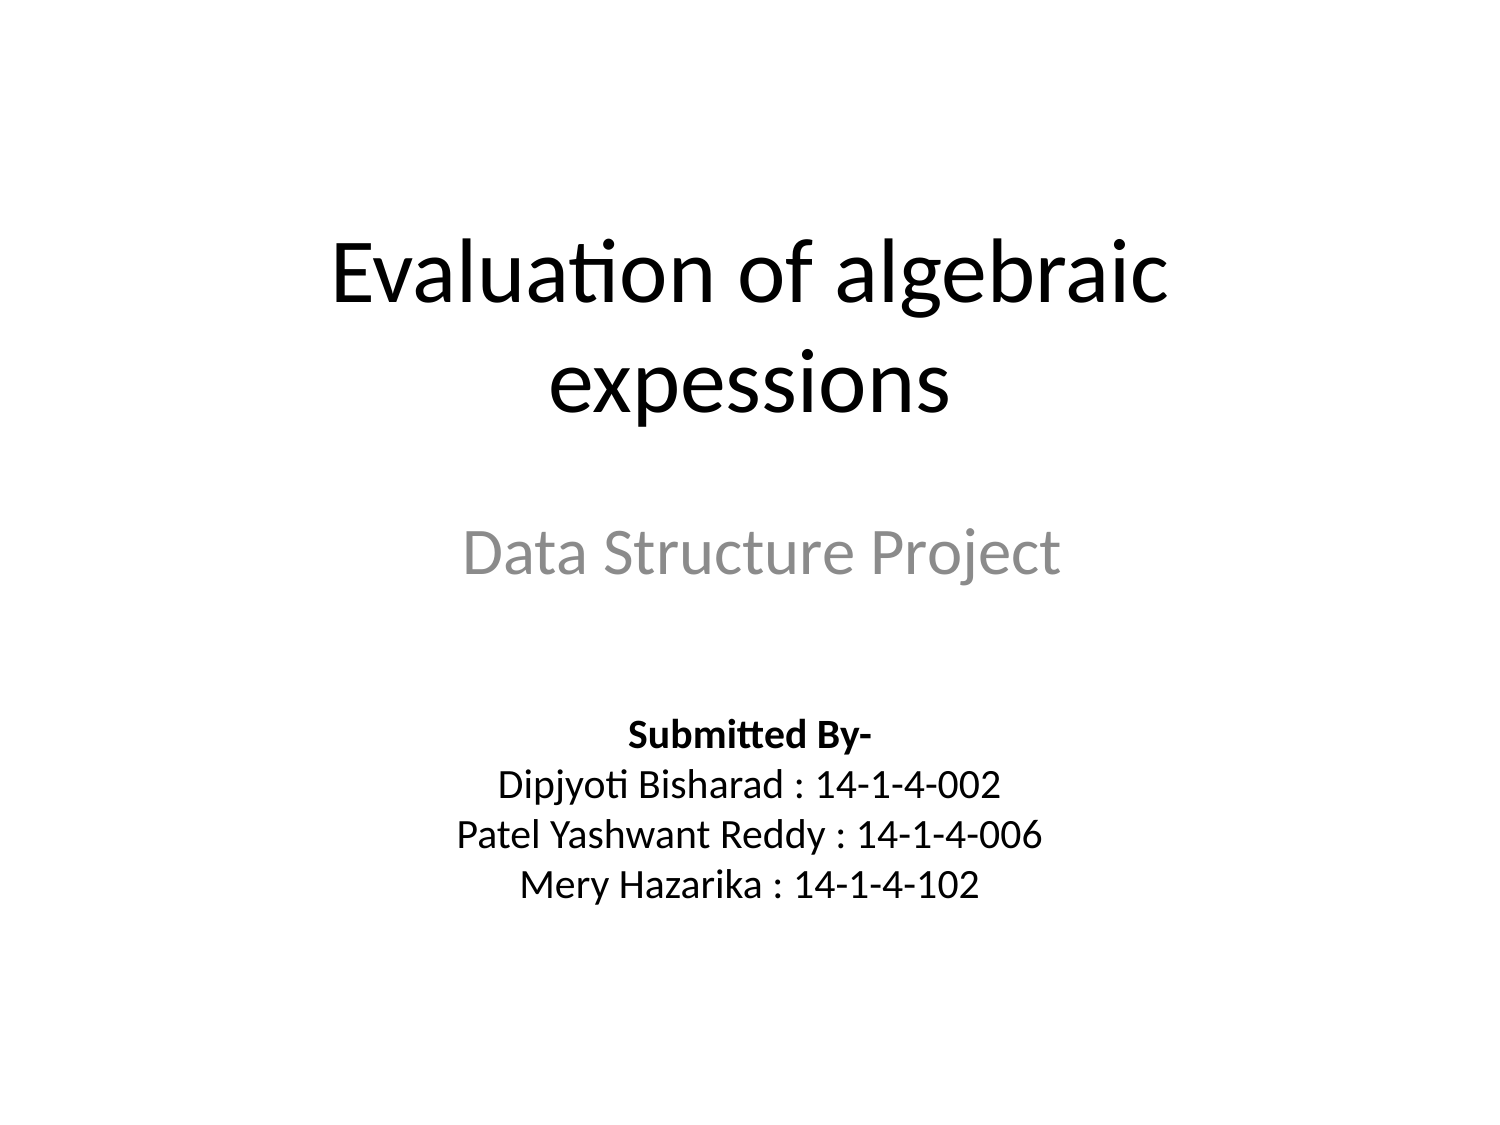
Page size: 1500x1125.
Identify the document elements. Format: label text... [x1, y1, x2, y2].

text_box Submitted By- Dipjyoti Bisharad : 14-1-4-002 Patel Yashwant Reddy : 14-1-4-006 Mery Hazarika : 14-1-4-102 [412, 699, 1088, 915]
title Evaluation of algebraic expessions [112, 200, 1388, 442]
subtitle Data Structure Project [237, 500, 1288, 788]
